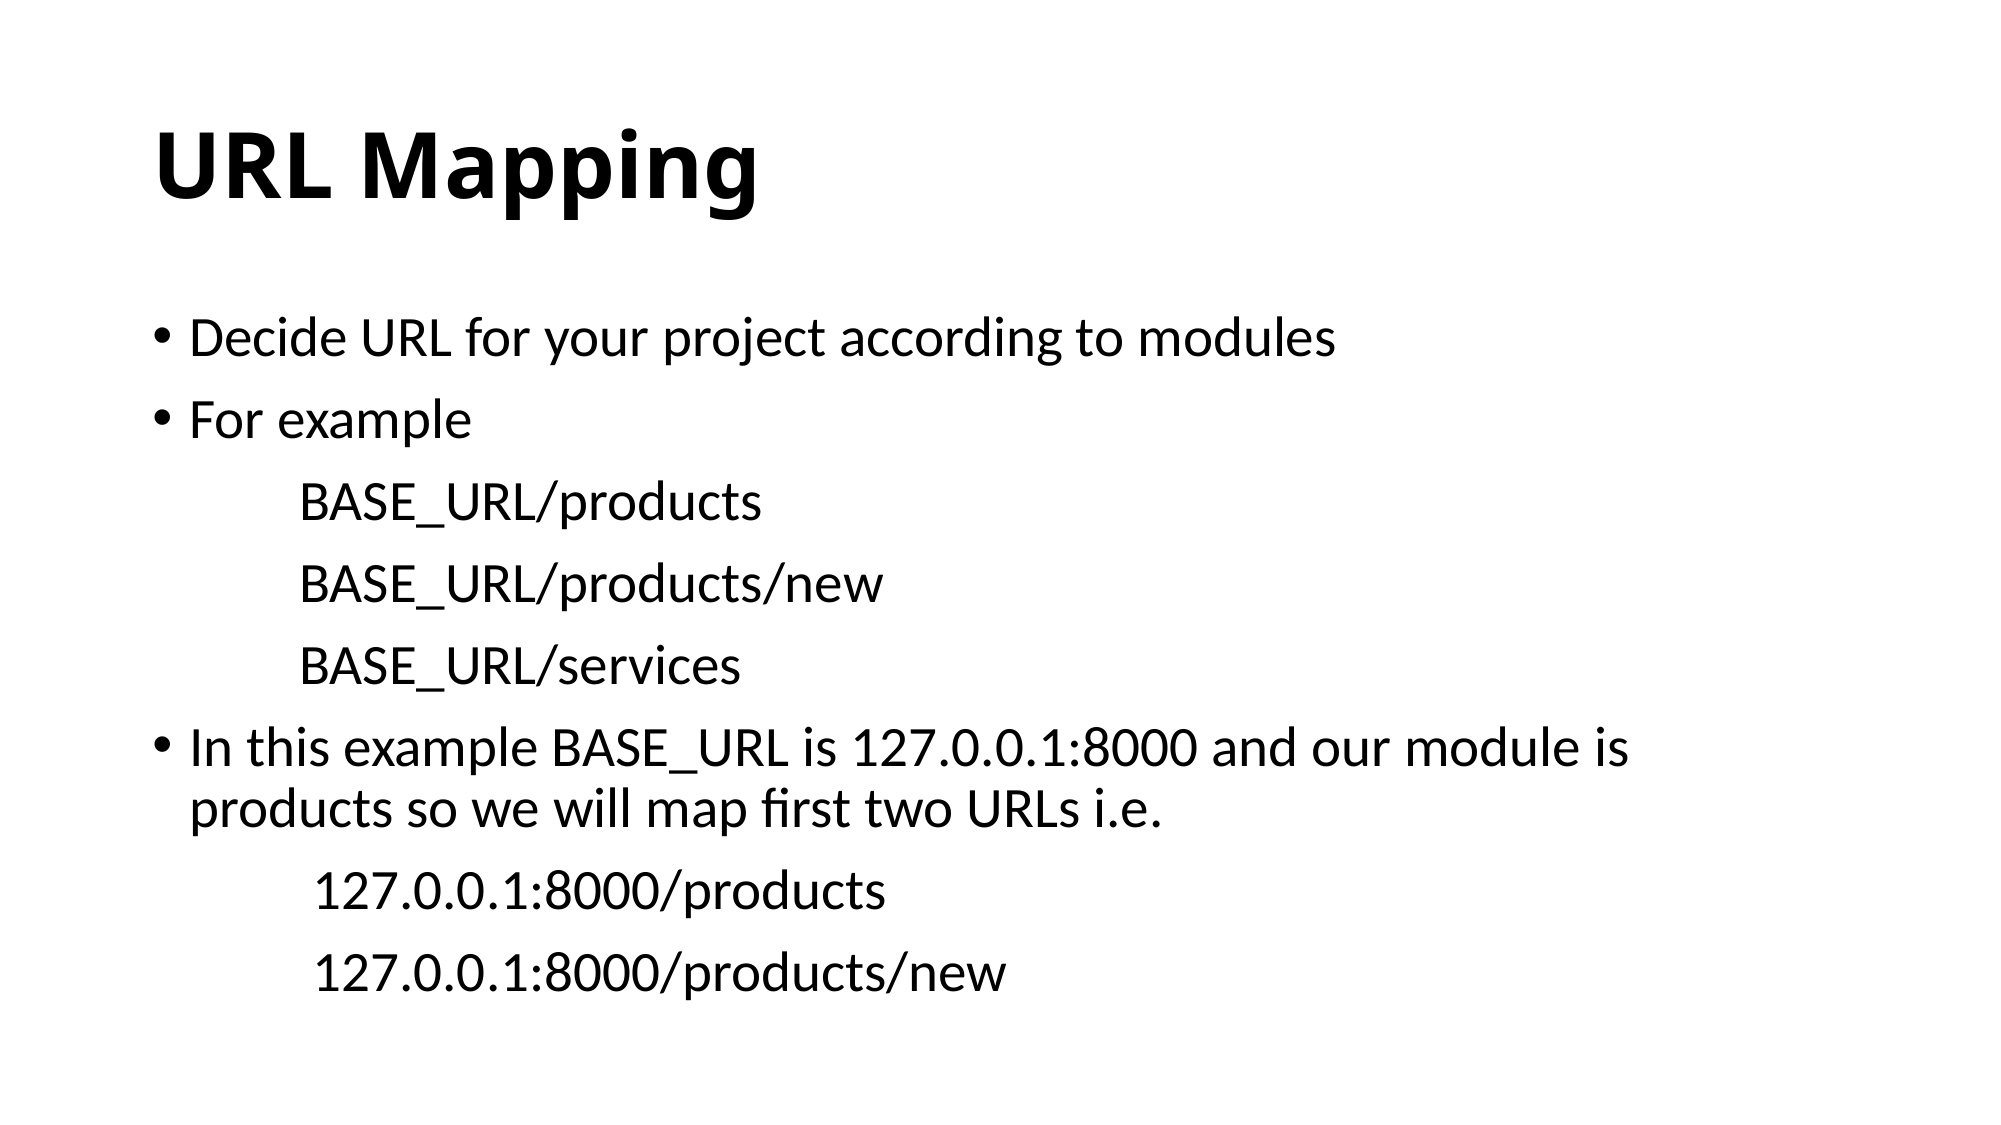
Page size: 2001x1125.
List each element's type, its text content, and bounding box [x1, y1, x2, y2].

title URL Mapping [137, 59, 1863, 278]
list Decide URL for your project according to modules For example BASE_URL/products BASE_URL/products/new BASE_URL/services In this example BASE_URL is 127.0.0.1:8000 and our module is products so we will map first two URLs i.e. 127.0.0.1:8000/products 127.0.0.1:8000/products/new [137, 299, 1863, 1014]
